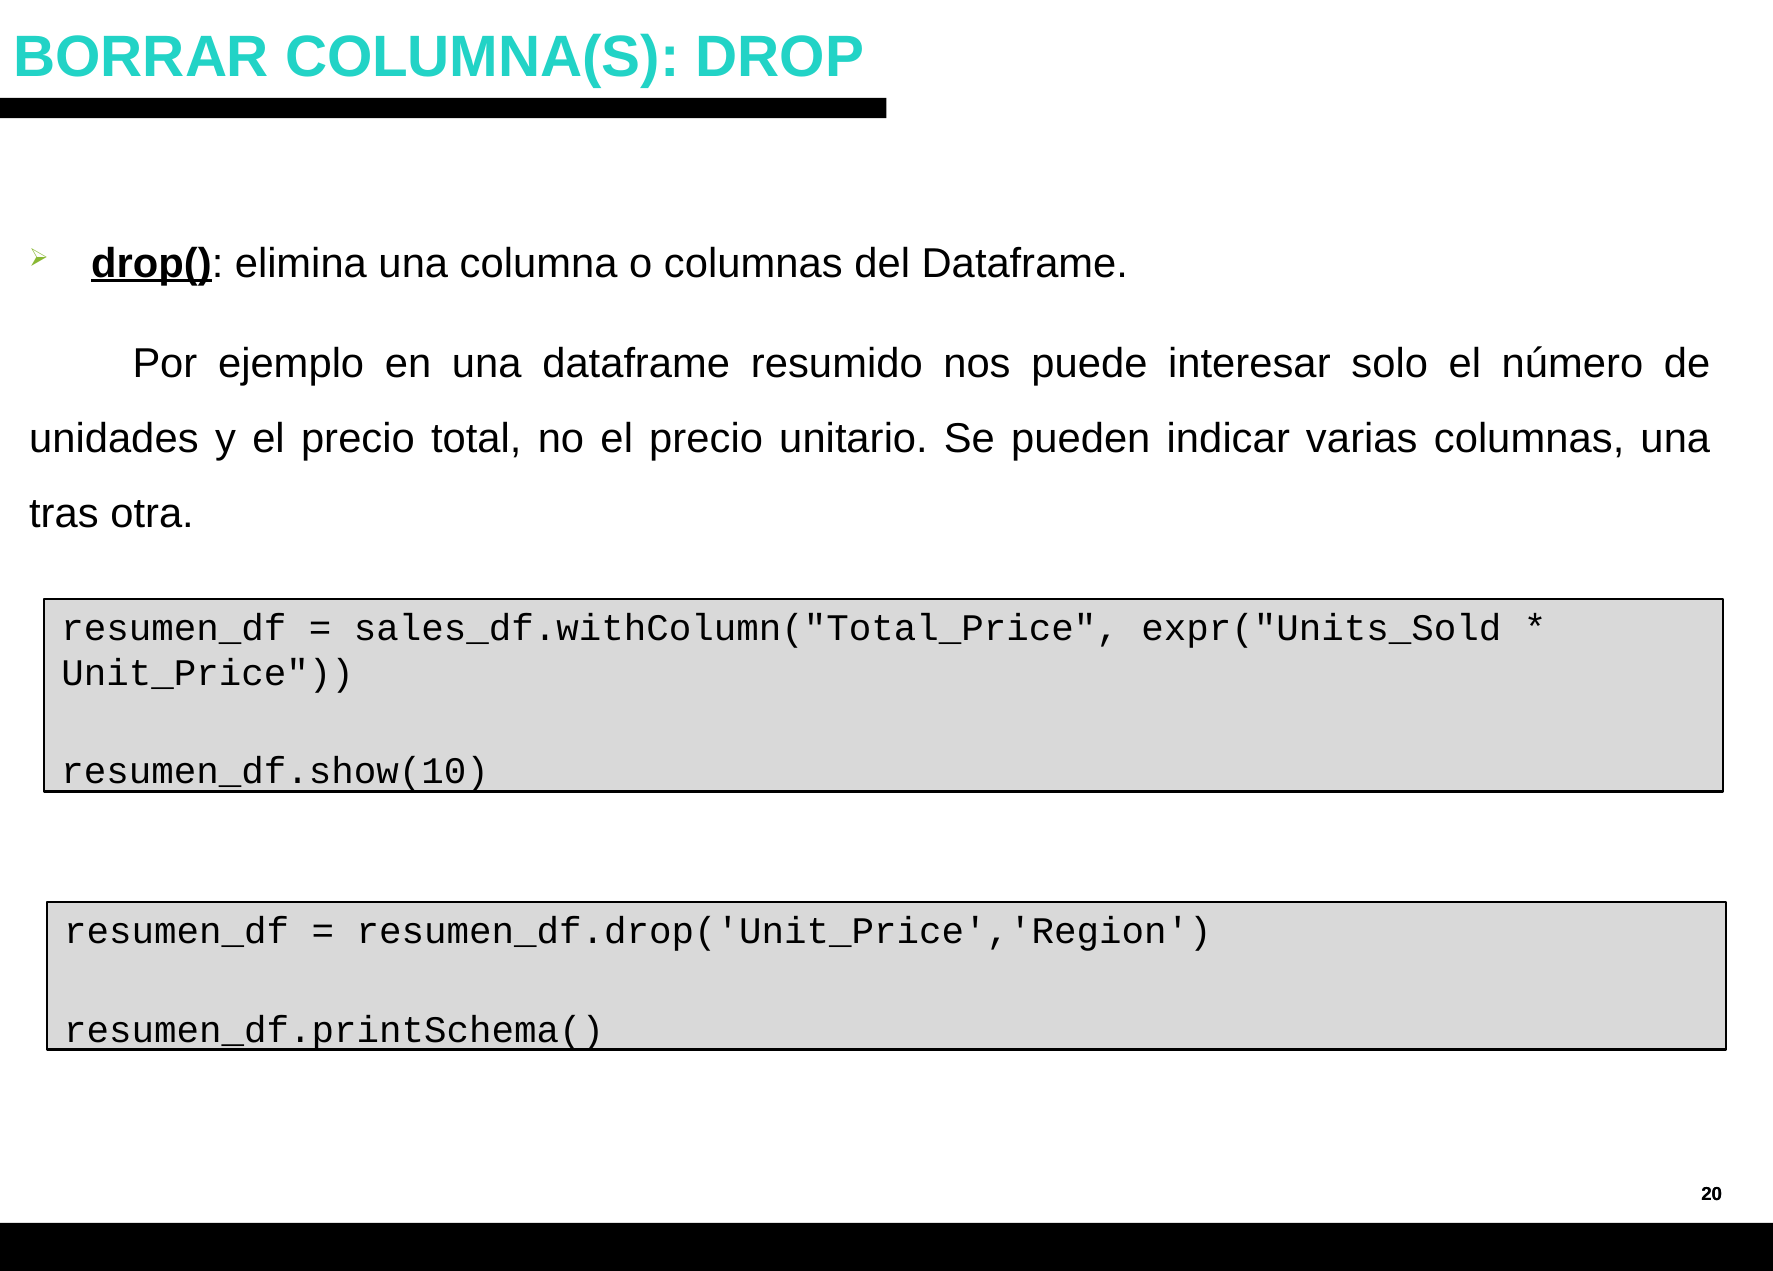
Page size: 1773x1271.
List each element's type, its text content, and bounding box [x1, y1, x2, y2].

text_box [348, 0, 499, 96]
text_box resumen_df = resumen_df.drop('Unit_Price','Region') resumen_df.printSchema() [46, 902, 1727, 1050]
title BORRAR COLUMNA(S): DROP [0, 10, 348, 96]
title BORRAR COLUMNA(S): DROP [499, 10, 1756, 111]
text_box 20 [1686, 1162, 1756, 1223]
text_box [0, 96, 889, 120]
text_box resumen_df = sales_df.withColumn("Total_Price", expr("Units_Sold * Unit_Price")) resumen_df.show(10) [43, 599, 1724, 792]
text_box drop(): elimina una columna o columnas del Dataframe. Por ejemplo en una dataframe resumido nos puede interesar solo el número de unidades y el precio total, no el precio unitario. Se pueden indicar varias columnas, una tras otra. [11, 203, 1727, 544]
